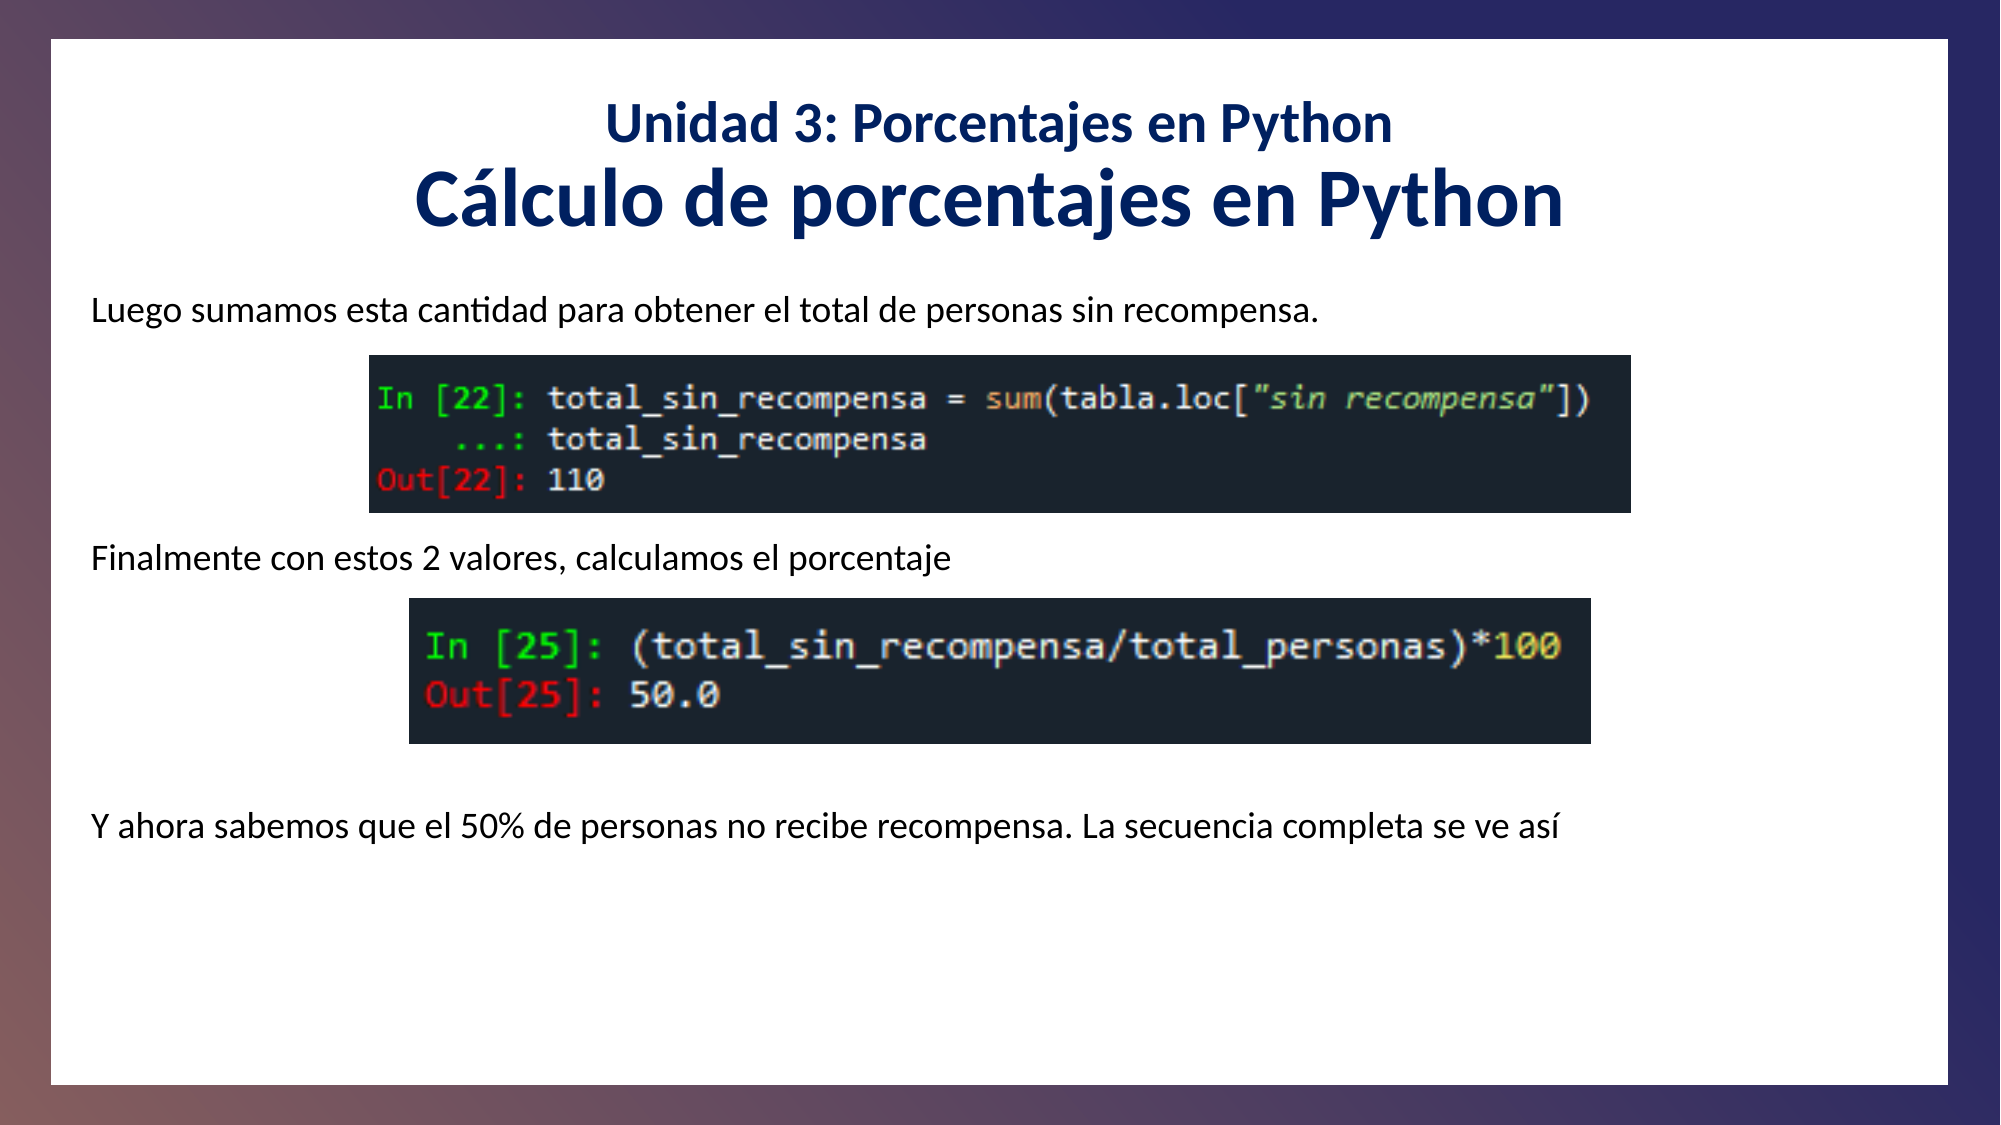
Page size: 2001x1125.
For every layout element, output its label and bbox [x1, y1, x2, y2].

picture [51, 39, 1949, 1086]
